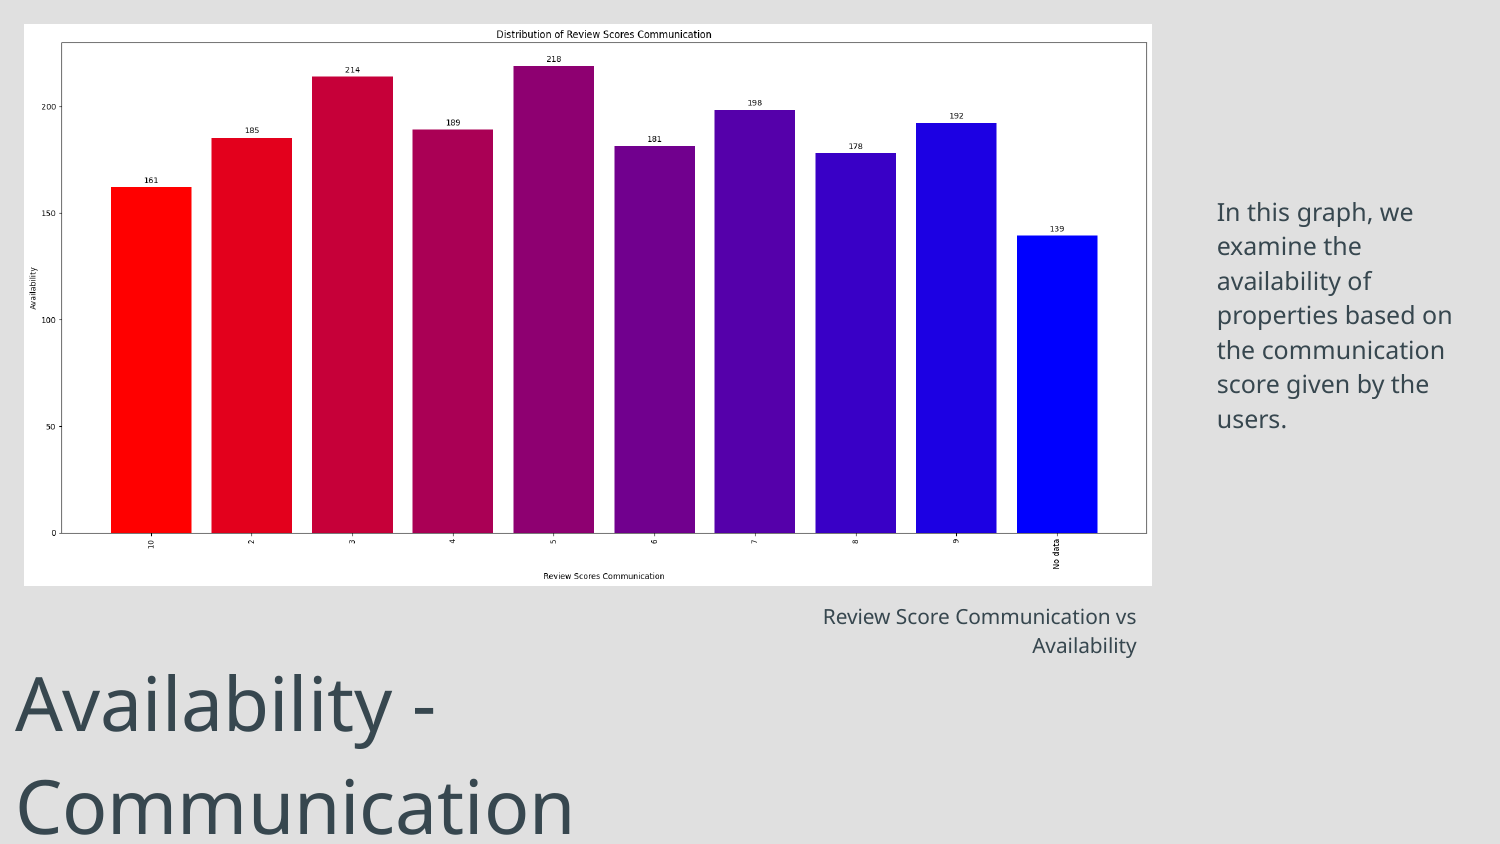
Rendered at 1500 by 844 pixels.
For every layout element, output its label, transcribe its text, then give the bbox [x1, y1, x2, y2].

text_box In this graph, we examine the availability of properties based on the communication score given by the users. [1201, 176, 1490, 448]
picture [24, 24, 1152, 586]
text_box Review Score Communication vs Availability [782, 592, 1152, 673]
subtitle Availability - Communication [0, 627, 890, 844]
